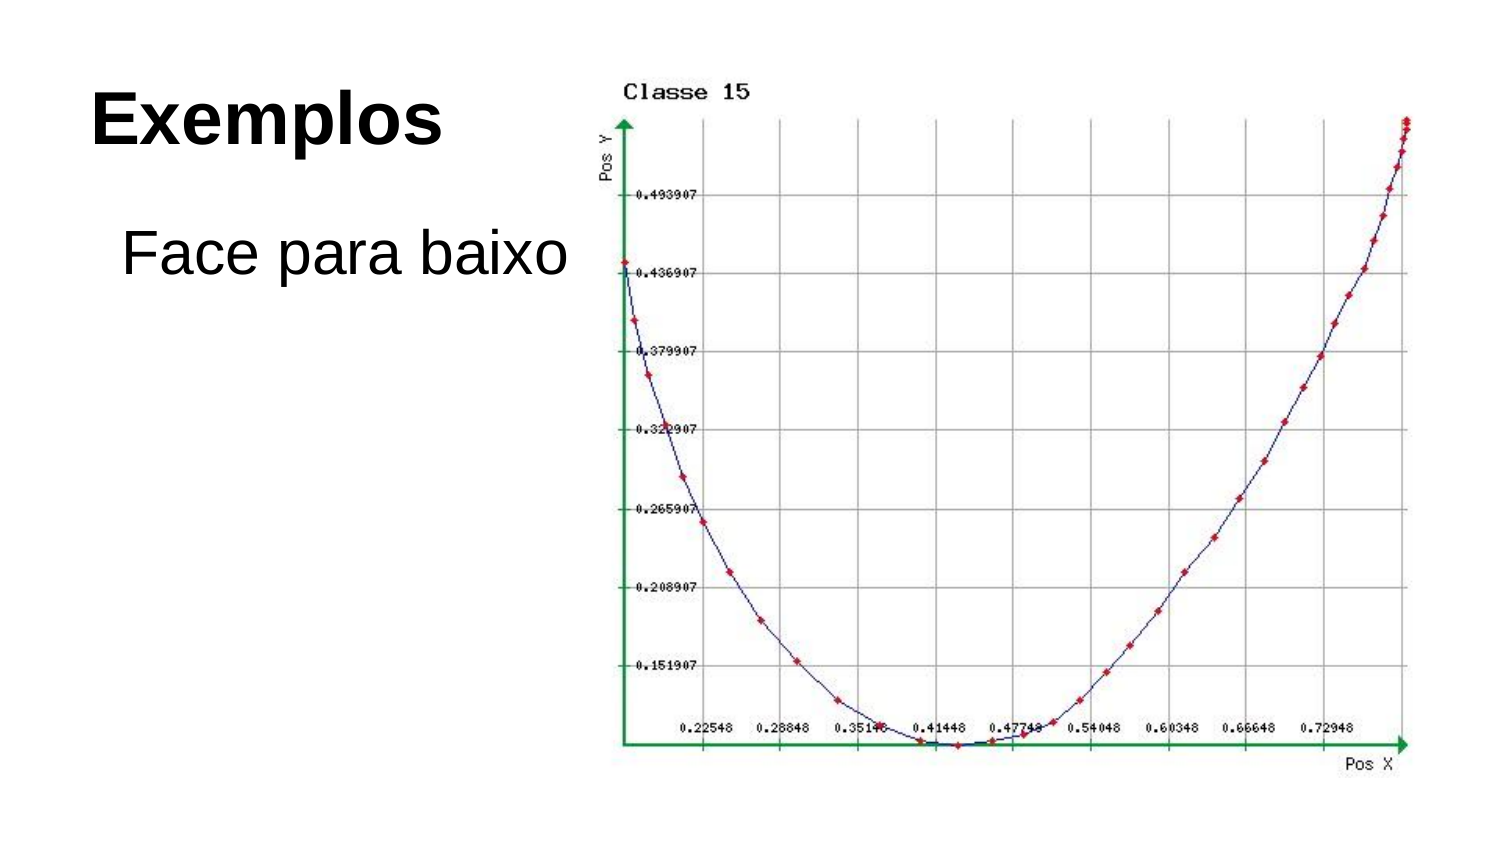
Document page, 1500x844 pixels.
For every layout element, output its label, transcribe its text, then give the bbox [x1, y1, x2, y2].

text_box [587, 65, 1425, 779]
title Exemplos [75, 33, 1425, 175]
list Face para baixo [75, 196, 1425, 808]
